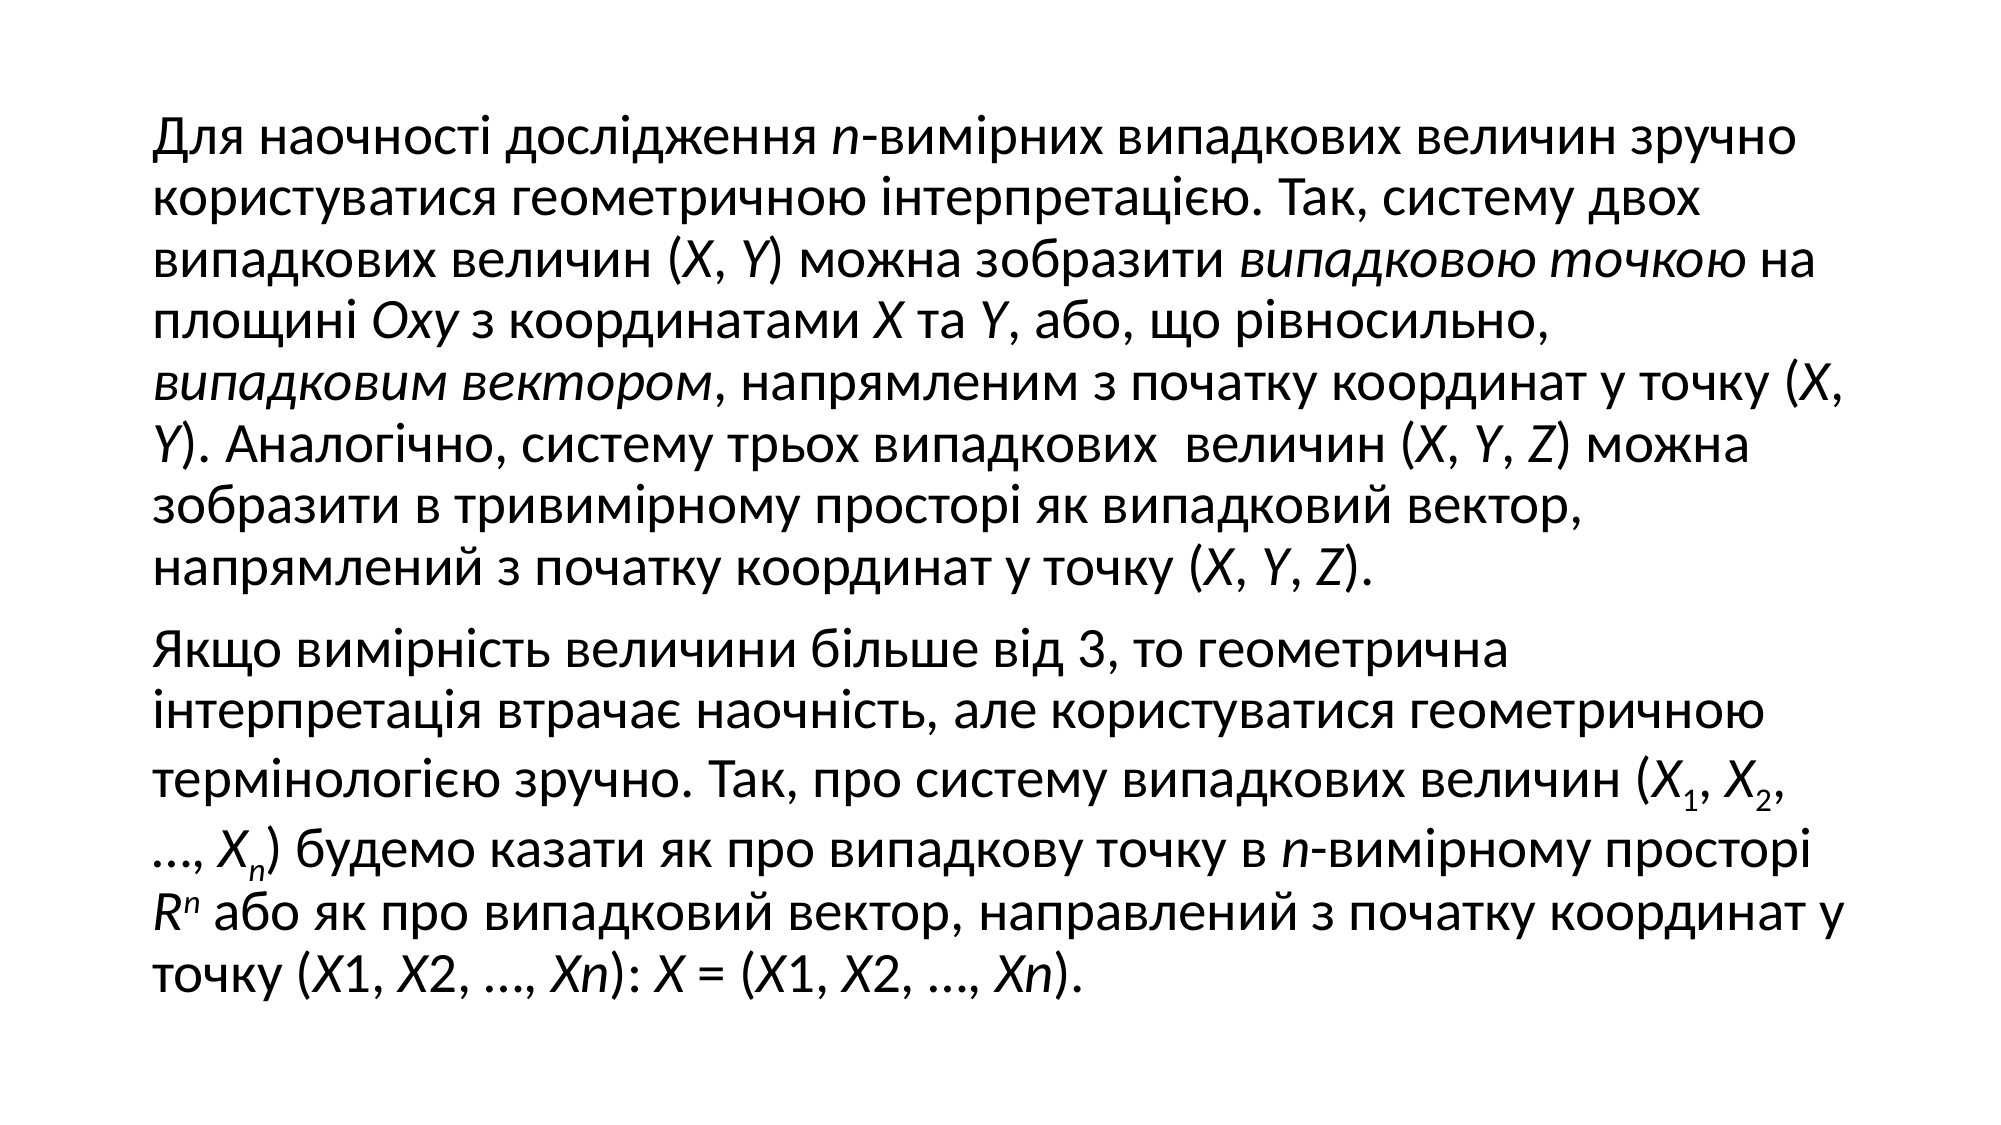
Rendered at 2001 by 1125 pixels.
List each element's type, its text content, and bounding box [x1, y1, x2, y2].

list Для наочності дослідження n-вимірних випадкових величин зручно користуватися геометричною інтерпретацією. Так, систему двох випадкових величин (Х, Y) можна зобразити випадковою точкою на площині Оху з координатами X та Y, або, що рівносильно, випадковим вектором, напрямленим з початку координат у точку (X, Y). Аналогічно, систему трьох випадкових величин (Х, Y, Z) можна зобразити в тривимірному просторі як випадковий вектор, напрямлений з початку координат у точку (Х, Y, Z). Якщо вимірність величини більше від 3, то геометрична інтерпретація втрачає наочність, але користуватися геометричною термінологією зручно. Так, про систему випадкових величин (Х1, Х2, …, Хn) будемо казати як про випадкову точку в n-вимірному просторі Rn або як про випадковий вектор, направлений з початку координат у точку (Х1, Х2, …, Хn): X = (Х1, Х2, …, Хn). [137, 97, 1863, 1014]
